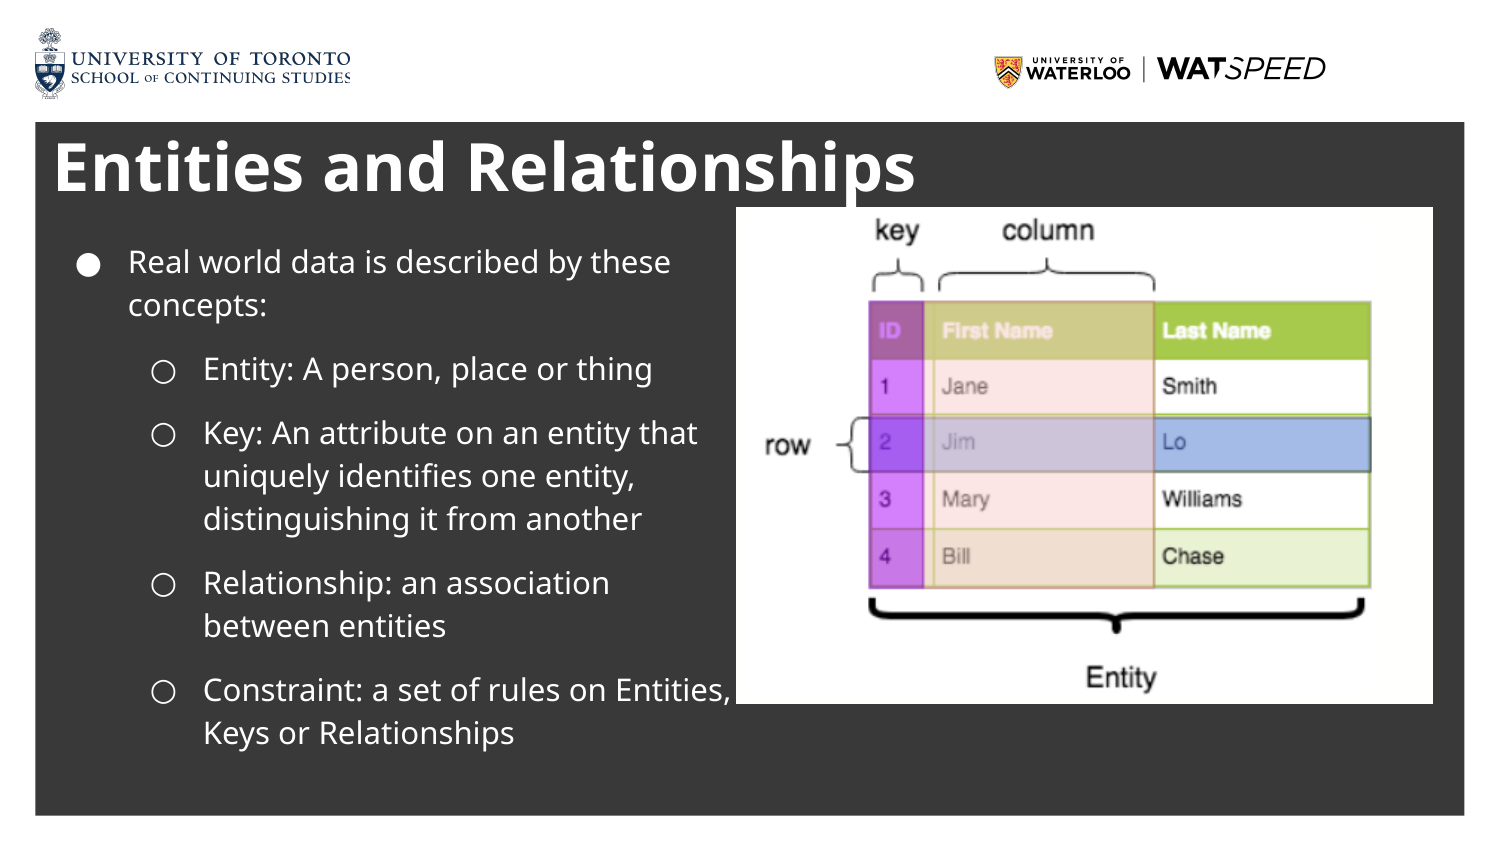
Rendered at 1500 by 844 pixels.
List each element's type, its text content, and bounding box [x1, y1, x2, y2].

picture [736, 207, 1433, 705]
list Real world data is described by these concepts: Entity: A person, place or thing Key: An attribute on an entity that uniquely identifies one entity, distinguishing it from another Relationship: an association between entities Constraint: a set of rules on Entities, Keys or Relationships [37, 229, 750, 816]
title Entities and Relationships [37, 122, 1463, 208]
picture [975, 31, 1347, 108]
picture [35, 28, 350, 99]
